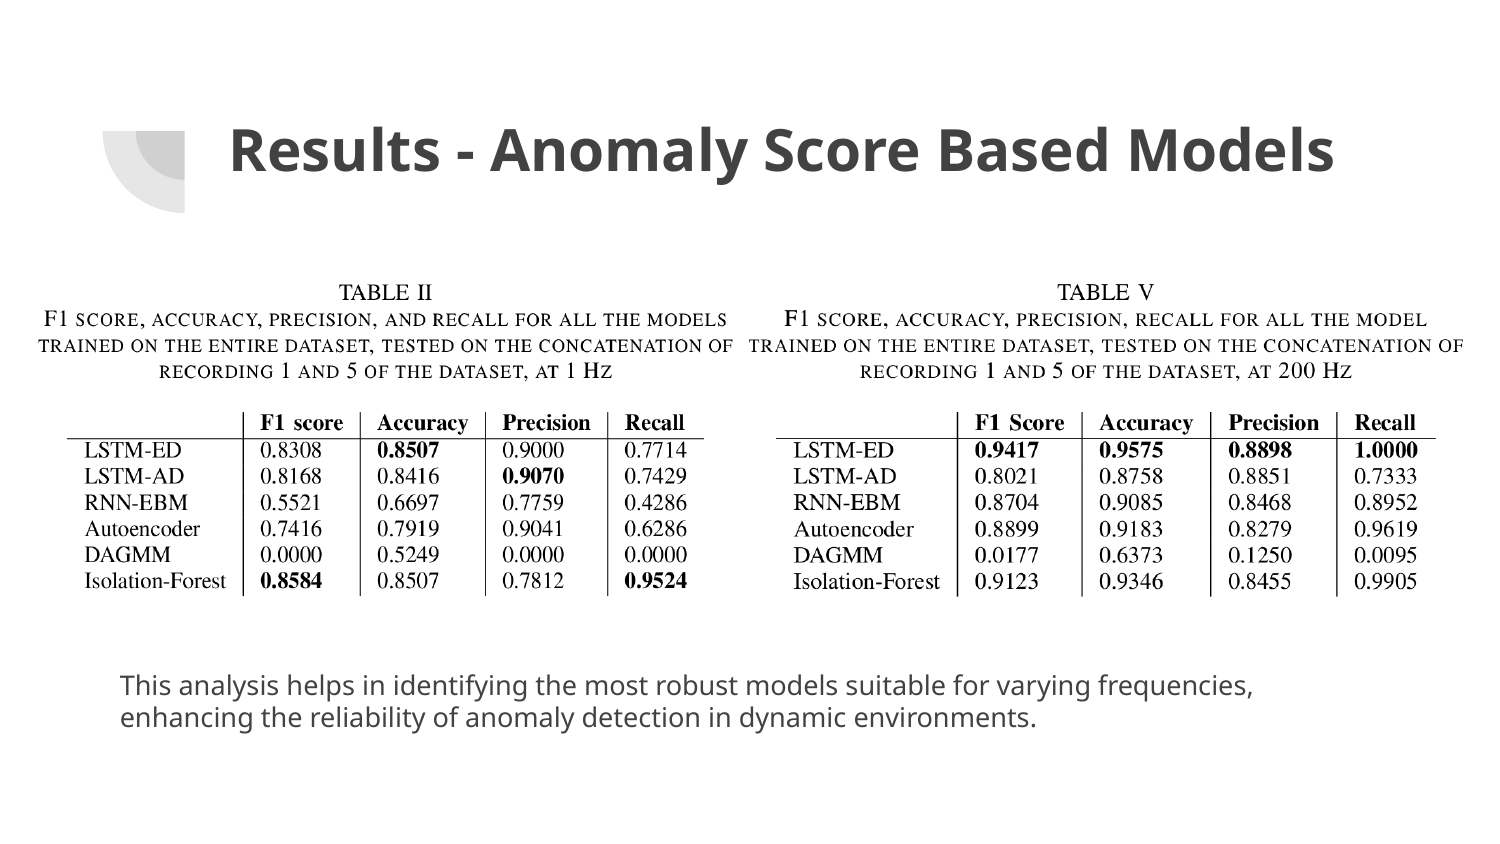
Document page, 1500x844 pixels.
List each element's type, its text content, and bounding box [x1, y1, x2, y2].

text_box This analysis helps in identifying the most robust models suitable for varying frequencies, enhancing the reliability of anomaly detection in dynamic environments. [104, 653, 1368, 748]
picture [26, 268, 1474, 614]
title Results - Anomaly Score Based Models [213, 98, 1368, 263]
